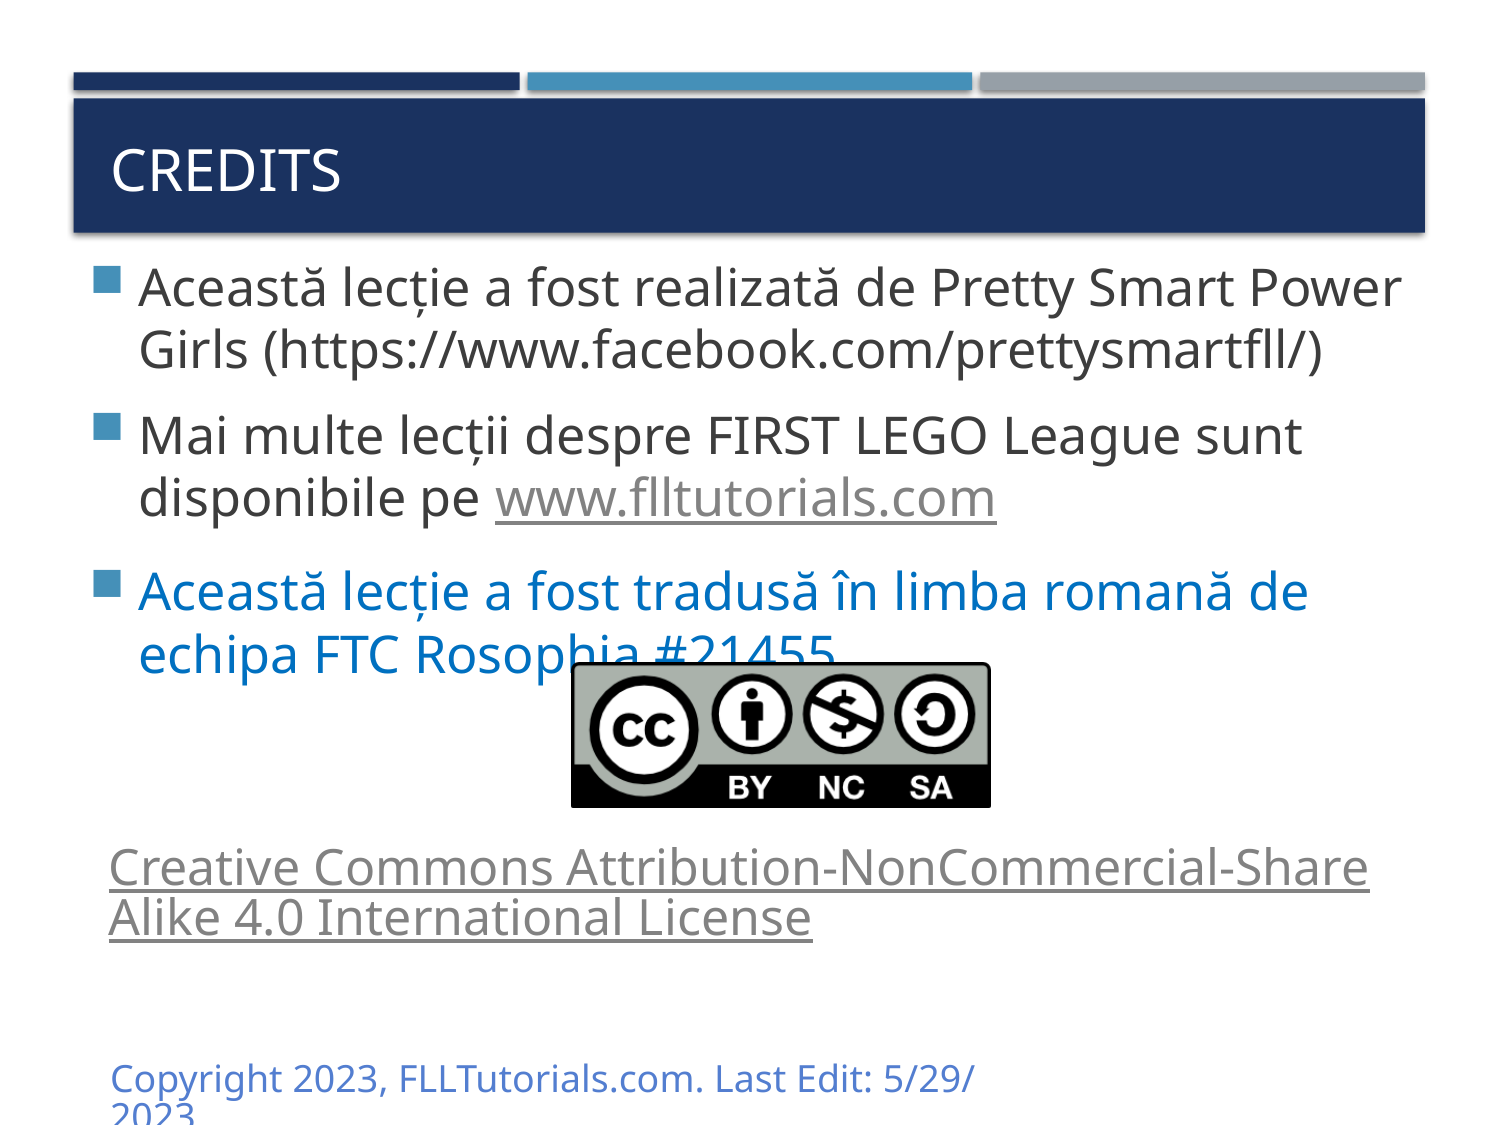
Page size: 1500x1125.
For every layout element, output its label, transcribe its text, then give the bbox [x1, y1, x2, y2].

list Această lecție a fost realizată de Pretty Smart Power Girls (https://www.facebook.com/prettysmartfll/) Mai multe lecții despre FIRST LEGO League sunt disponibile pe www.flltutorials.com Această lecție a fost tradusă în limba romană de echipa FTC Rosophia #21455 [73, 246, 1425, 962]
title CREDITS [95, 112, 1406, 211]
picture [571, 661, 992, 809]
text_box Creative Commons Attribution-NonCommercial-ShareAlike 4.0 International License [93, 827, 1405, 911]
footer Copyright 2023, FLLTutorials.com. Last Edit: 5/29/2023 [95, 1047, 995, 1108]
